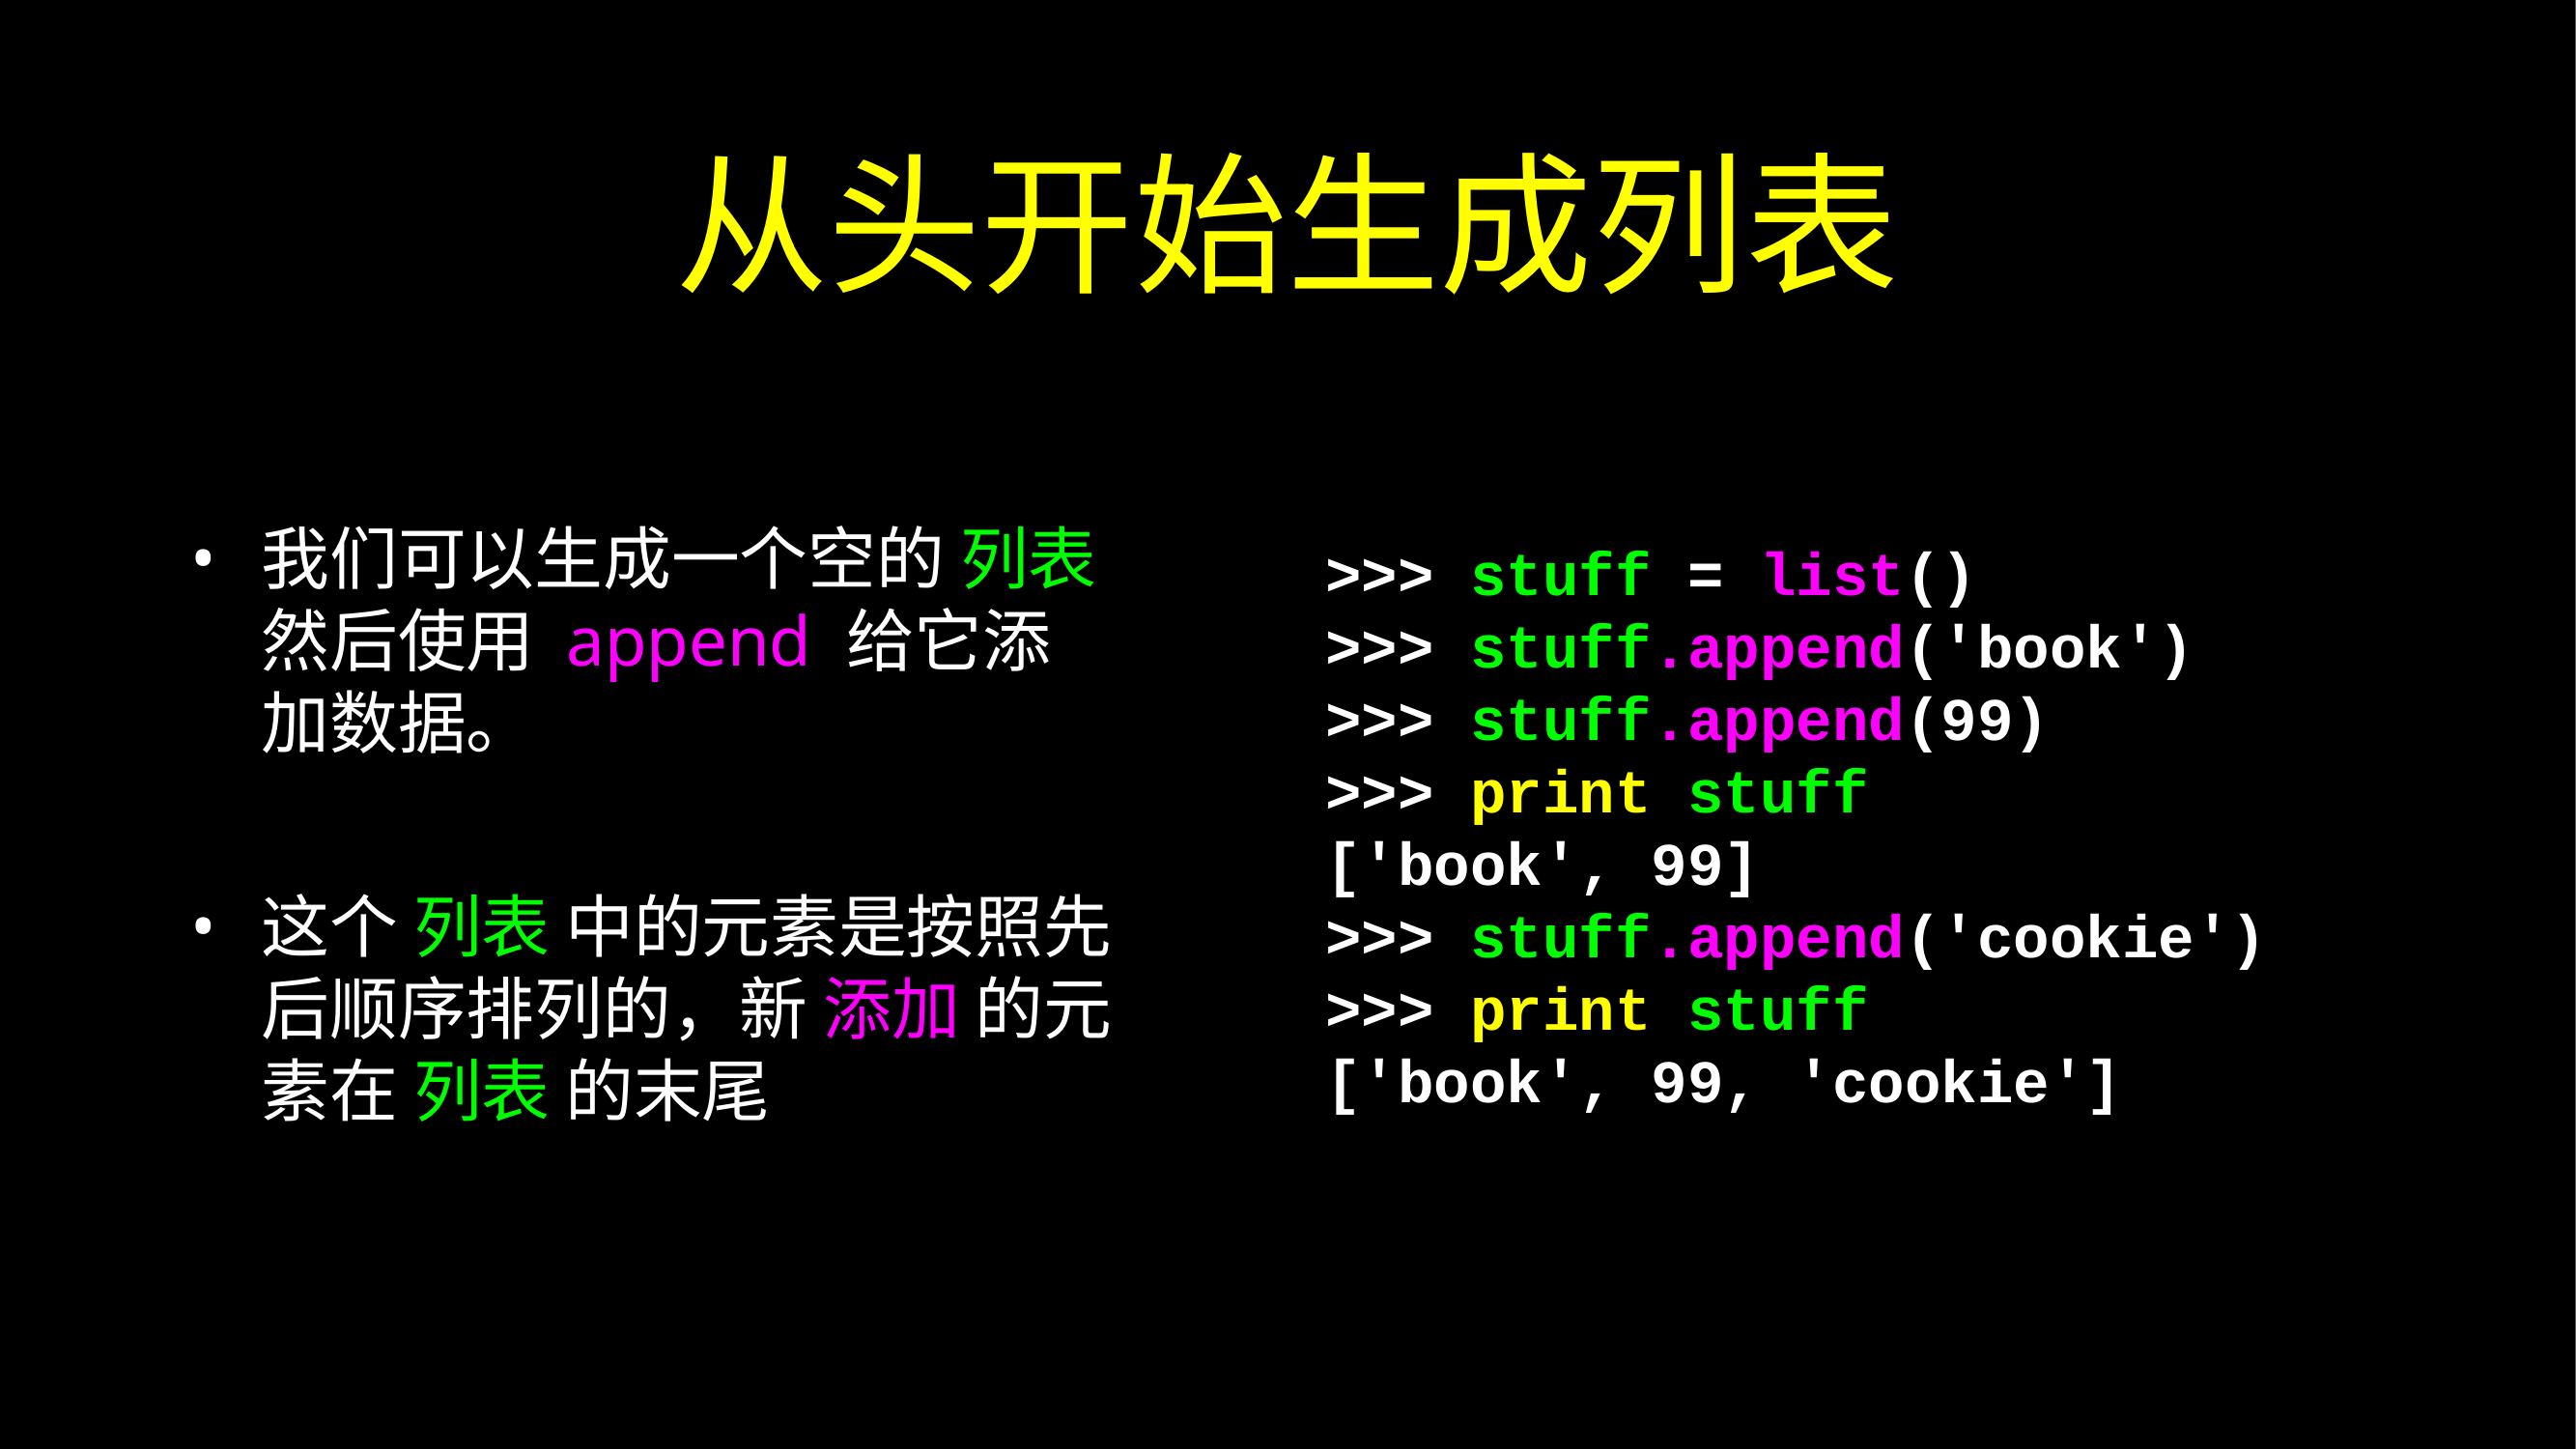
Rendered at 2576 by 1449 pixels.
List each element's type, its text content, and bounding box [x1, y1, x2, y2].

list 我们可以生成一个空的 列表 然后使用 append 给它添加数据。 这个 列表 中的元素是按照先后顺序排列的，新 添加 的元素在 列表 的末尾 [183, 412, 1119, 1233]
text_box >>> stuff = list() >>> stuff.append('book') >>> stuff.append(99) >>> print stuff ['book', 99] >>> stuff.append('cookie') >>> print stuff ['book', 99, 'cookie'] [1325, 473, 2507, 1177]
title 从头开始生成列表 [183, 38, 2391, 403]
